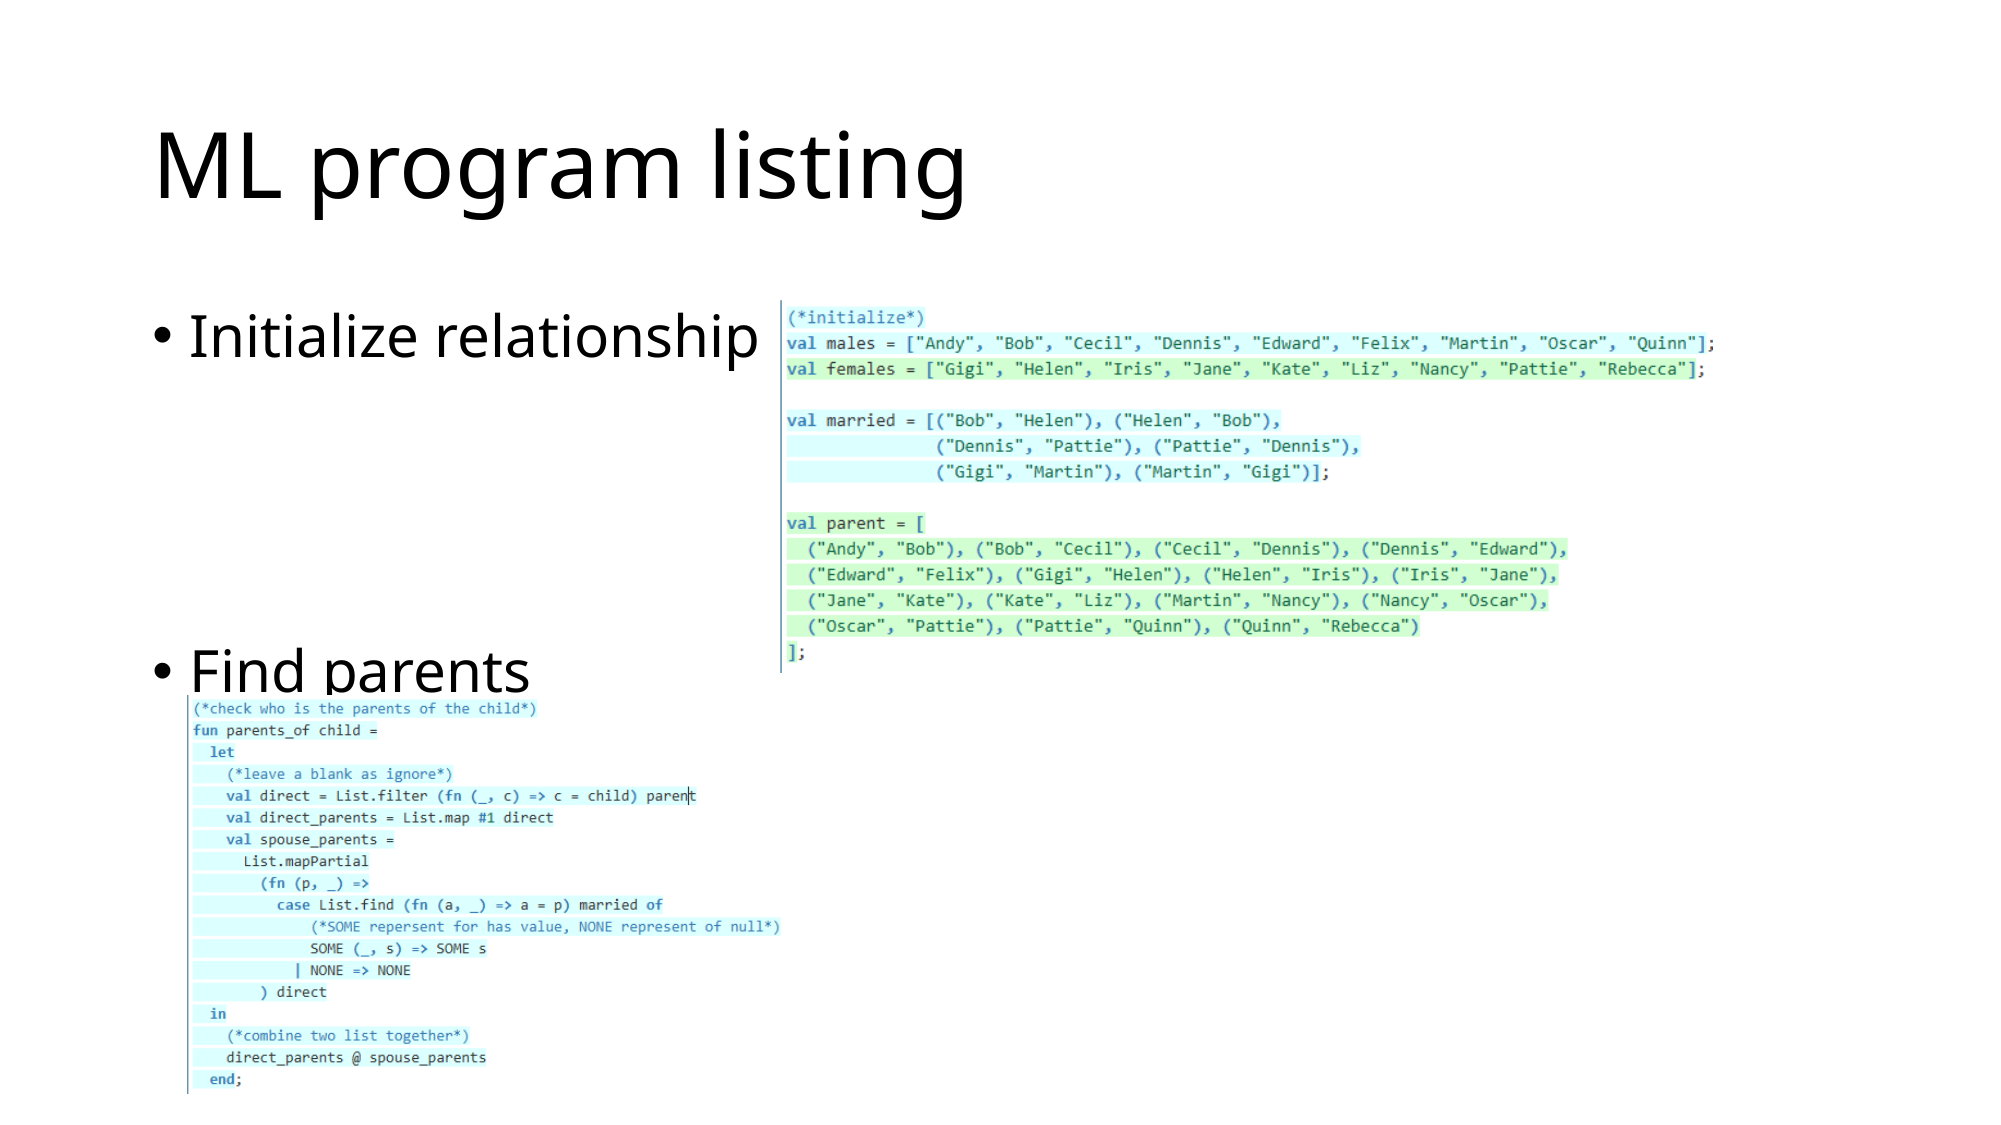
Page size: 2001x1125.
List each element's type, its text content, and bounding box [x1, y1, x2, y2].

list Initialize relationship Find parents [137, 299, 1863, 1014]
picture [777, 298, 1713, 674]
title ML program listing [137, 59, 1863, 278]
picture [183, 694, 808, 1095]
